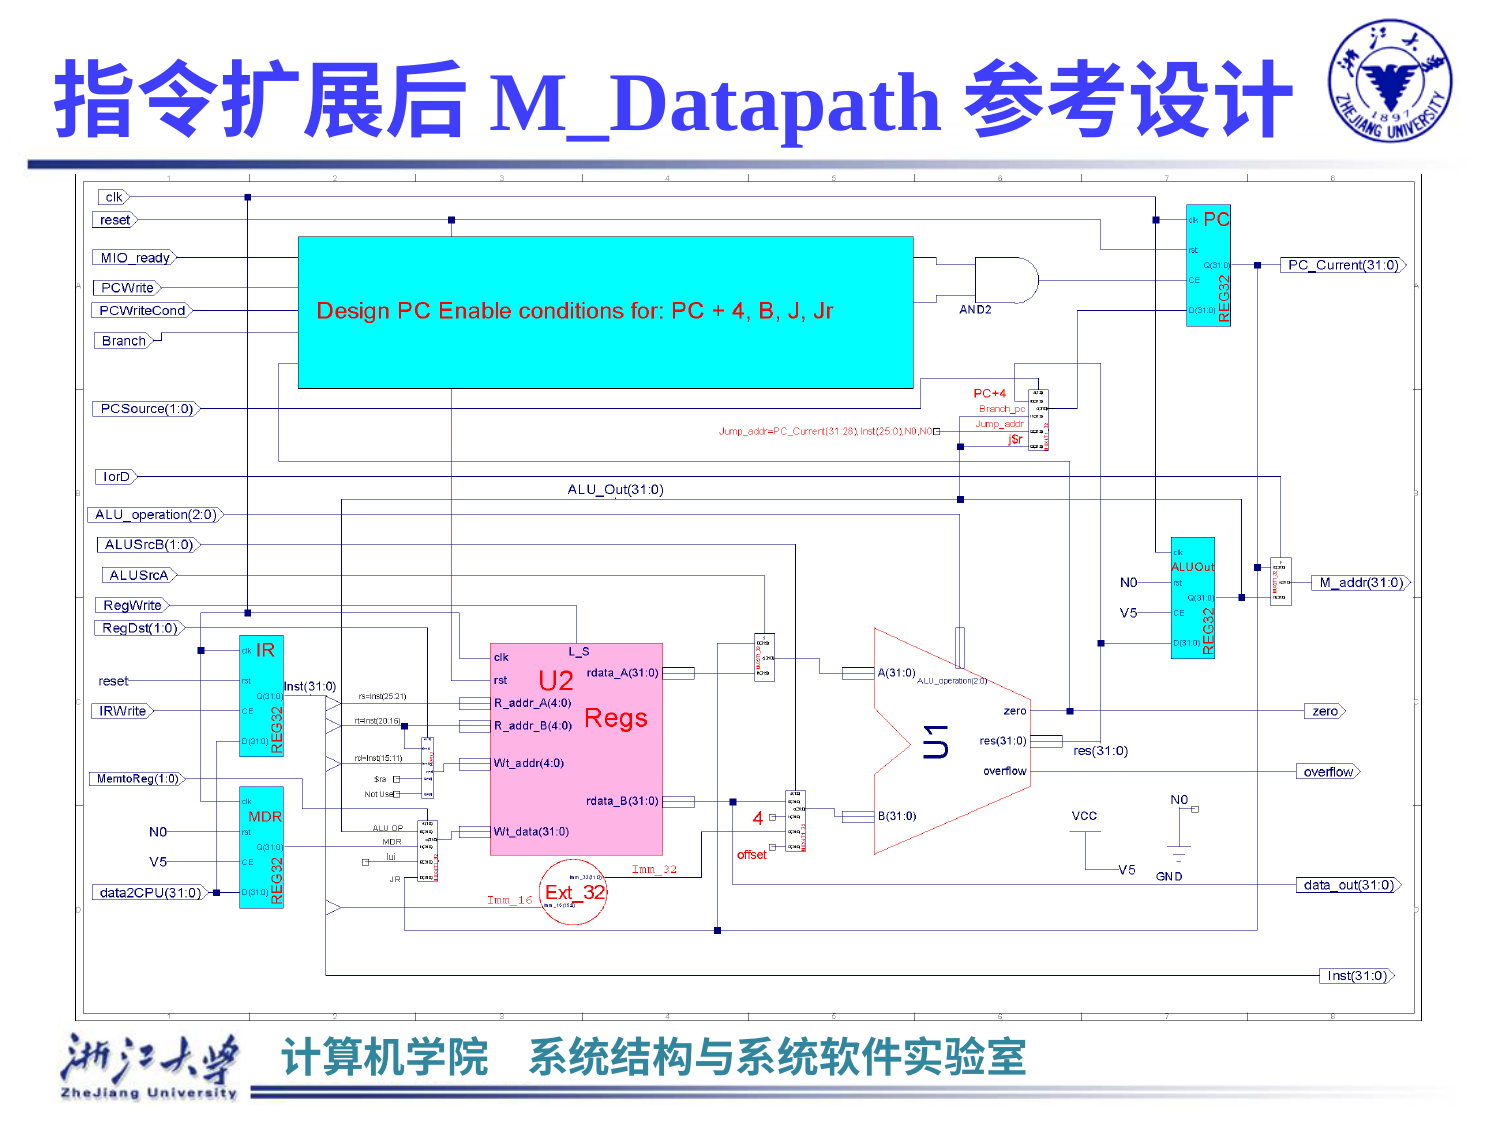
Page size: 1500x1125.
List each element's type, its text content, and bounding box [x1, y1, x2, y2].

title 指令扩展后M_Datapath参考设计 [37, 19, 1329, 176]
picture [7, 0, 1493, 1125]
